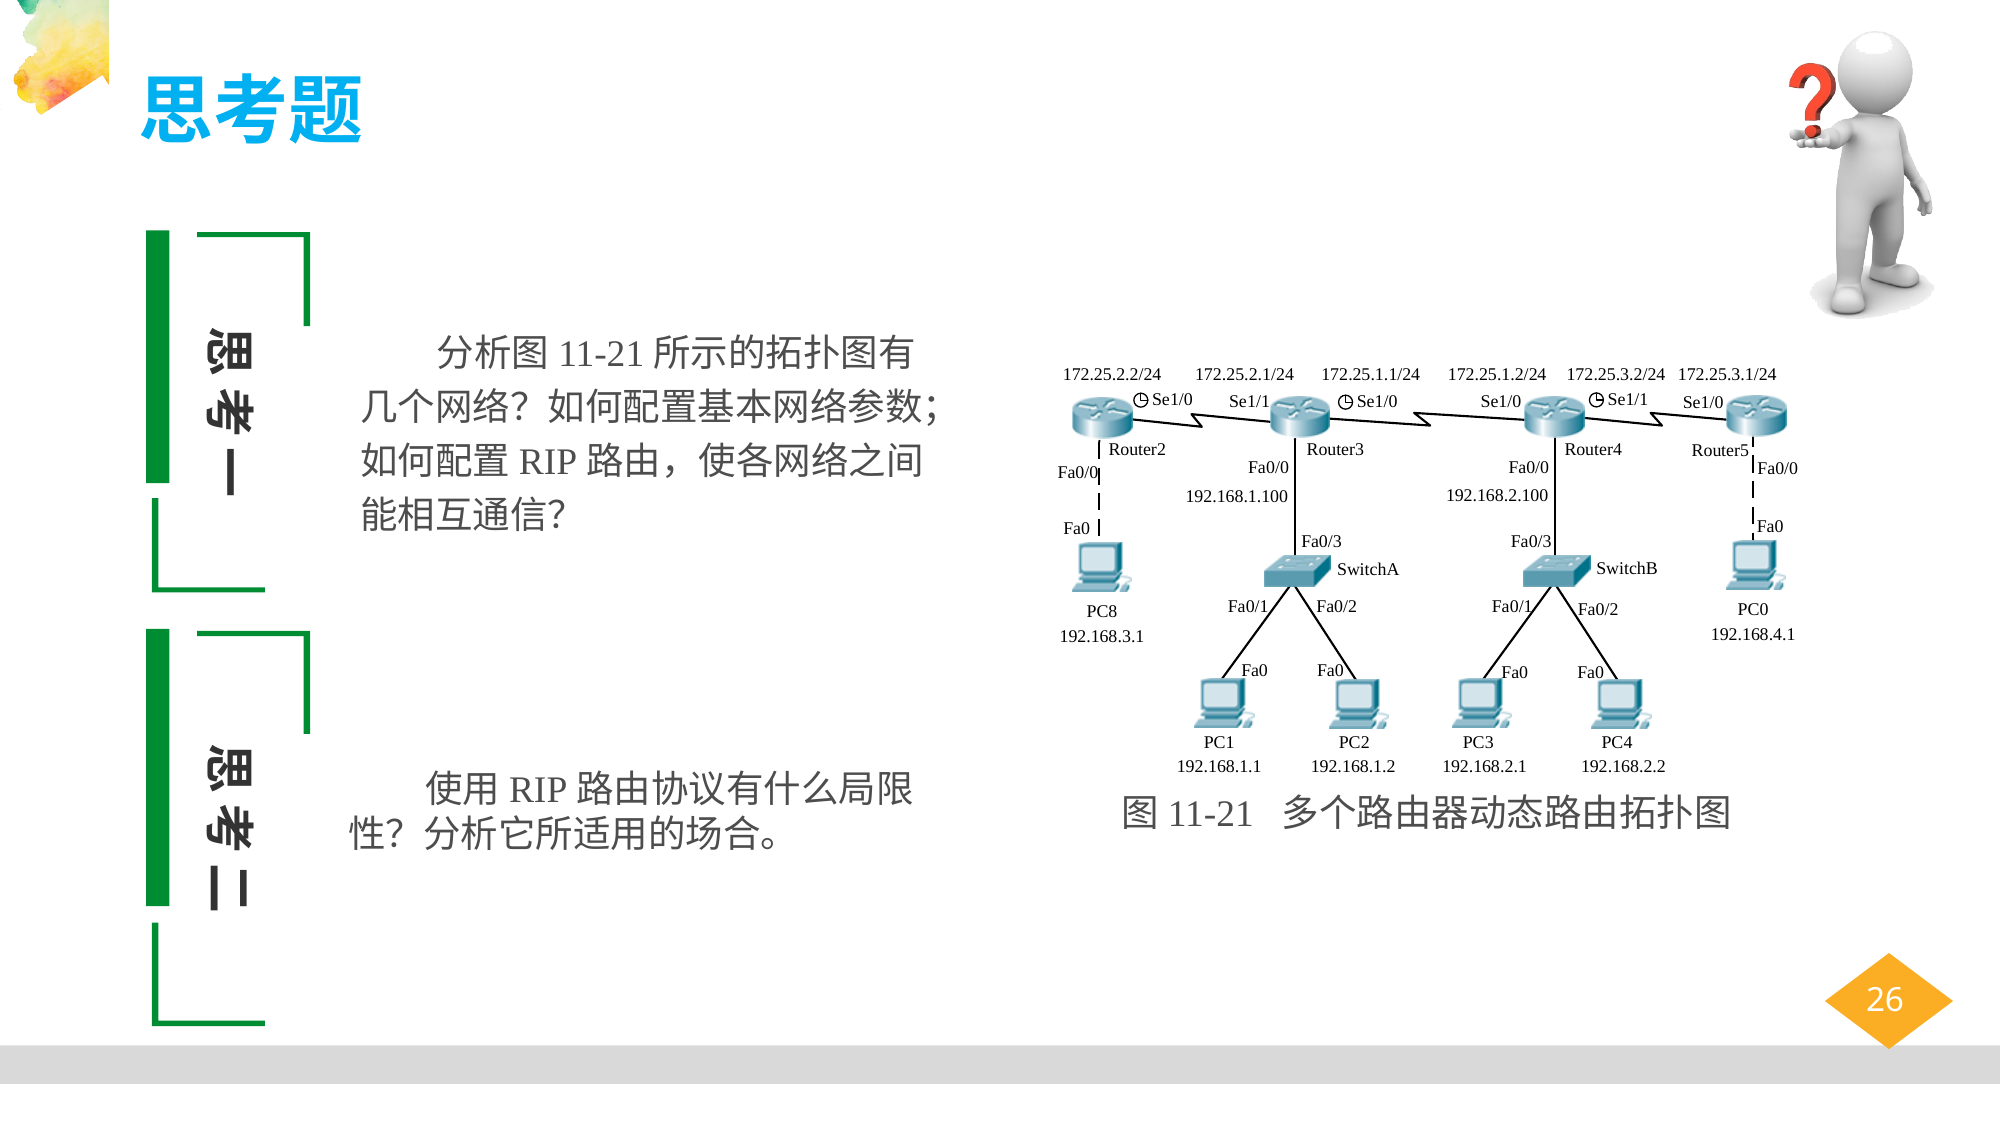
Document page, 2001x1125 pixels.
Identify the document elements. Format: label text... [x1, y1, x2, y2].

text_box 思考题 [123, 42, 1381, 184]
text_box 分析图11-21所示的拓扑图有几个网络？如何配置基本网络参数；如何配置RIP路由，使各网络之间能相互通信？ [345, 312, 951, 518]
picture [1733, 6, 1990, 348]
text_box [146, 628, 311, 1026]
picture [0, 0, 109, 142]
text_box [1052, 347, 1800, 842]
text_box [146, 230, 311, 593]
text_box 使用RIP路由协议有什么局限性？分析它所适用的场合。 [333, 757, 951, 939]
